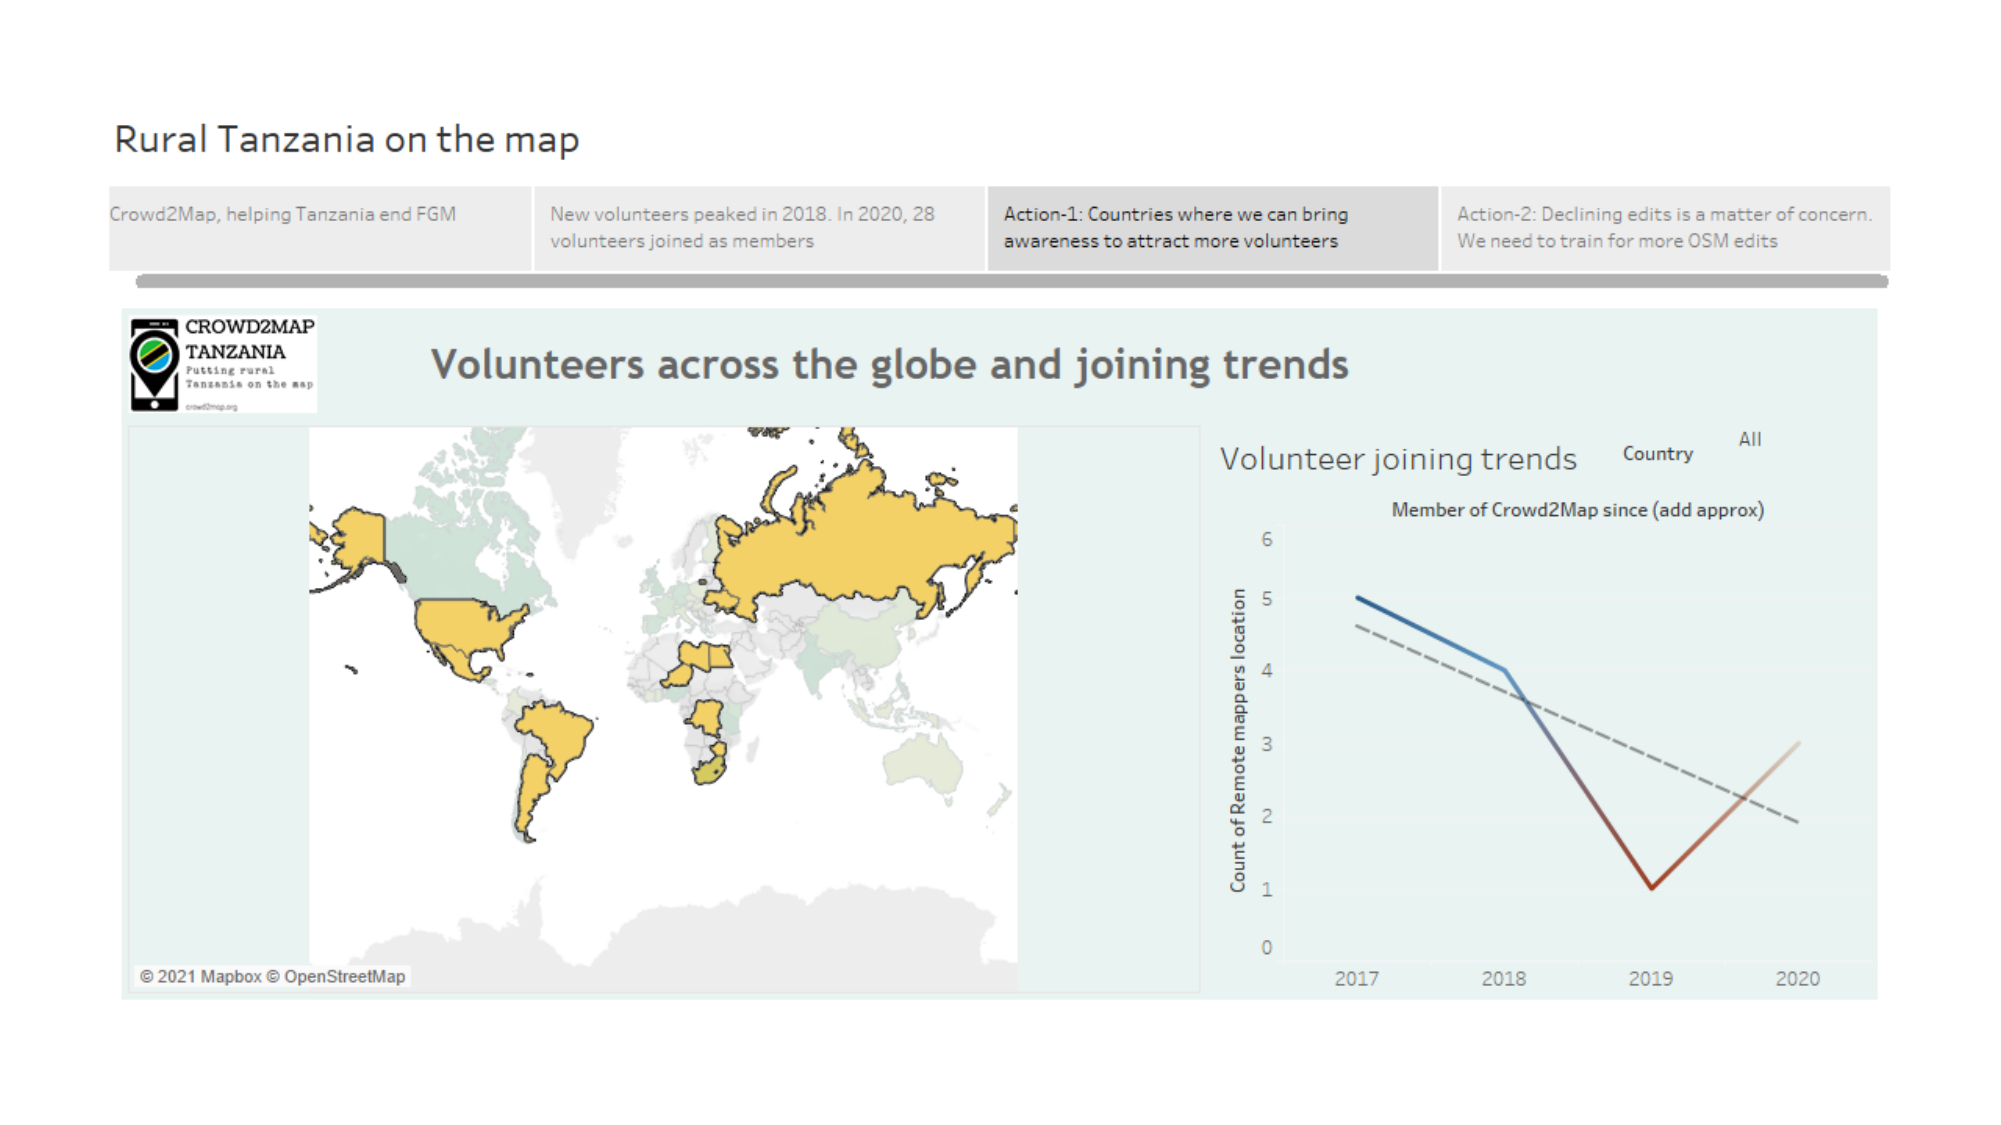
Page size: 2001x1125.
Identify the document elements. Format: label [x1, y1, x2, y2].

picture [97, 99, 1903, 1025]
